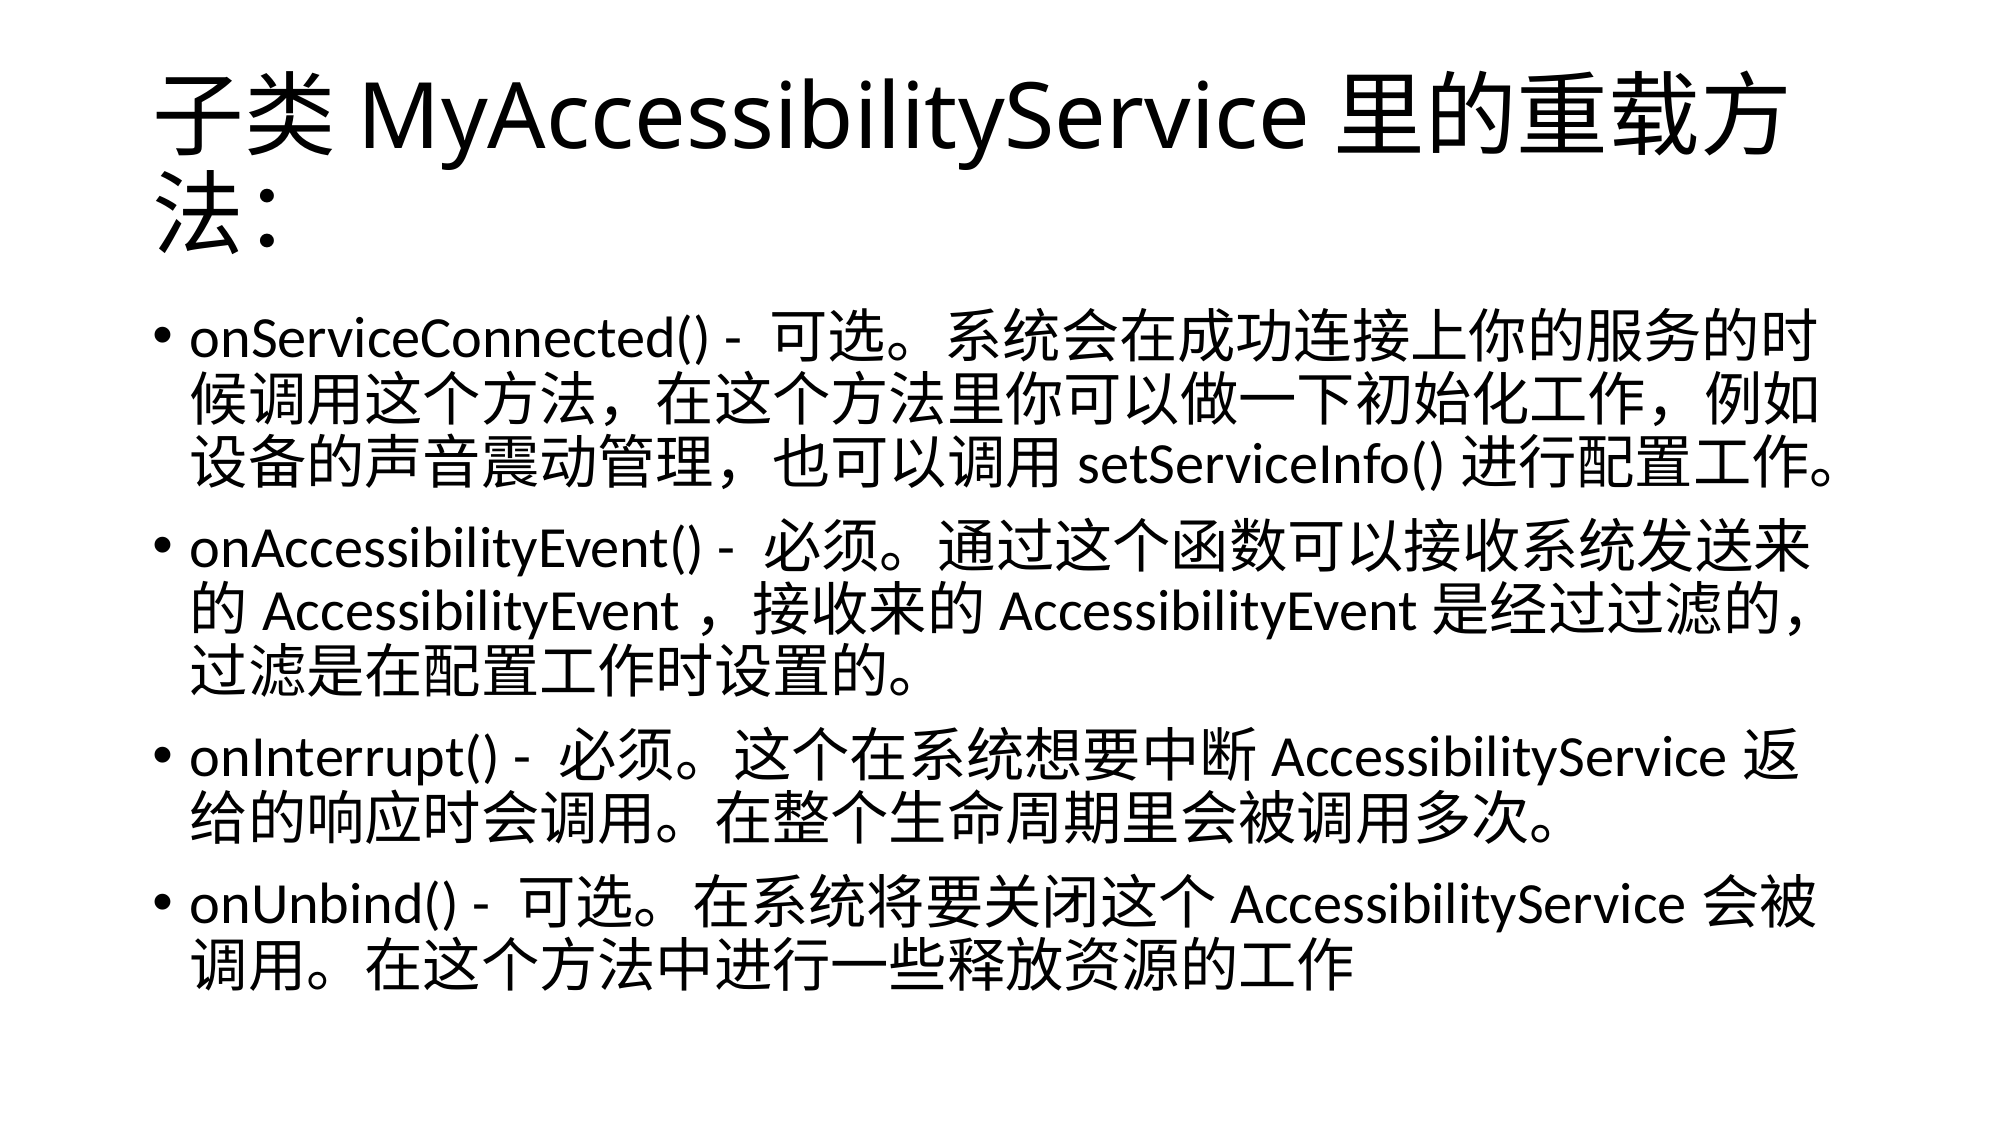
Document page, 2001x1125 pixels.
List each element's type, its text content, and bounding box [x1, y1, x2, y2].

title 子类MyAccessibilityService里的重载方法： [137, 59, 1863, 278]
list onServiceConnected() - 可选。系统会在成功连接上你的服务的时候调用这个方法，在这个方法里你可以做一下初始化工作，例如设备的声音震动管理，也可以调用setServiceInfo()进行配置工作。 onAccessibilityEvent() - 必须。通过这个函数可以接收系统发送来的AccessibilityEvent，接收来的AccessibilityEvent是经过过滤的，过滤是在配置工作时设置的。 onInterrupt() - 必须。这个在系统想要中断AccessibilityService返给的响应时会调用。在整个生命周期里会被调用多次。 onUnbind() - 可选。在系统将要关闭这个AccessibilityService会被调用。在这个方法中进行一些释放资源的工作 [137, 299, 1863, 1014]
